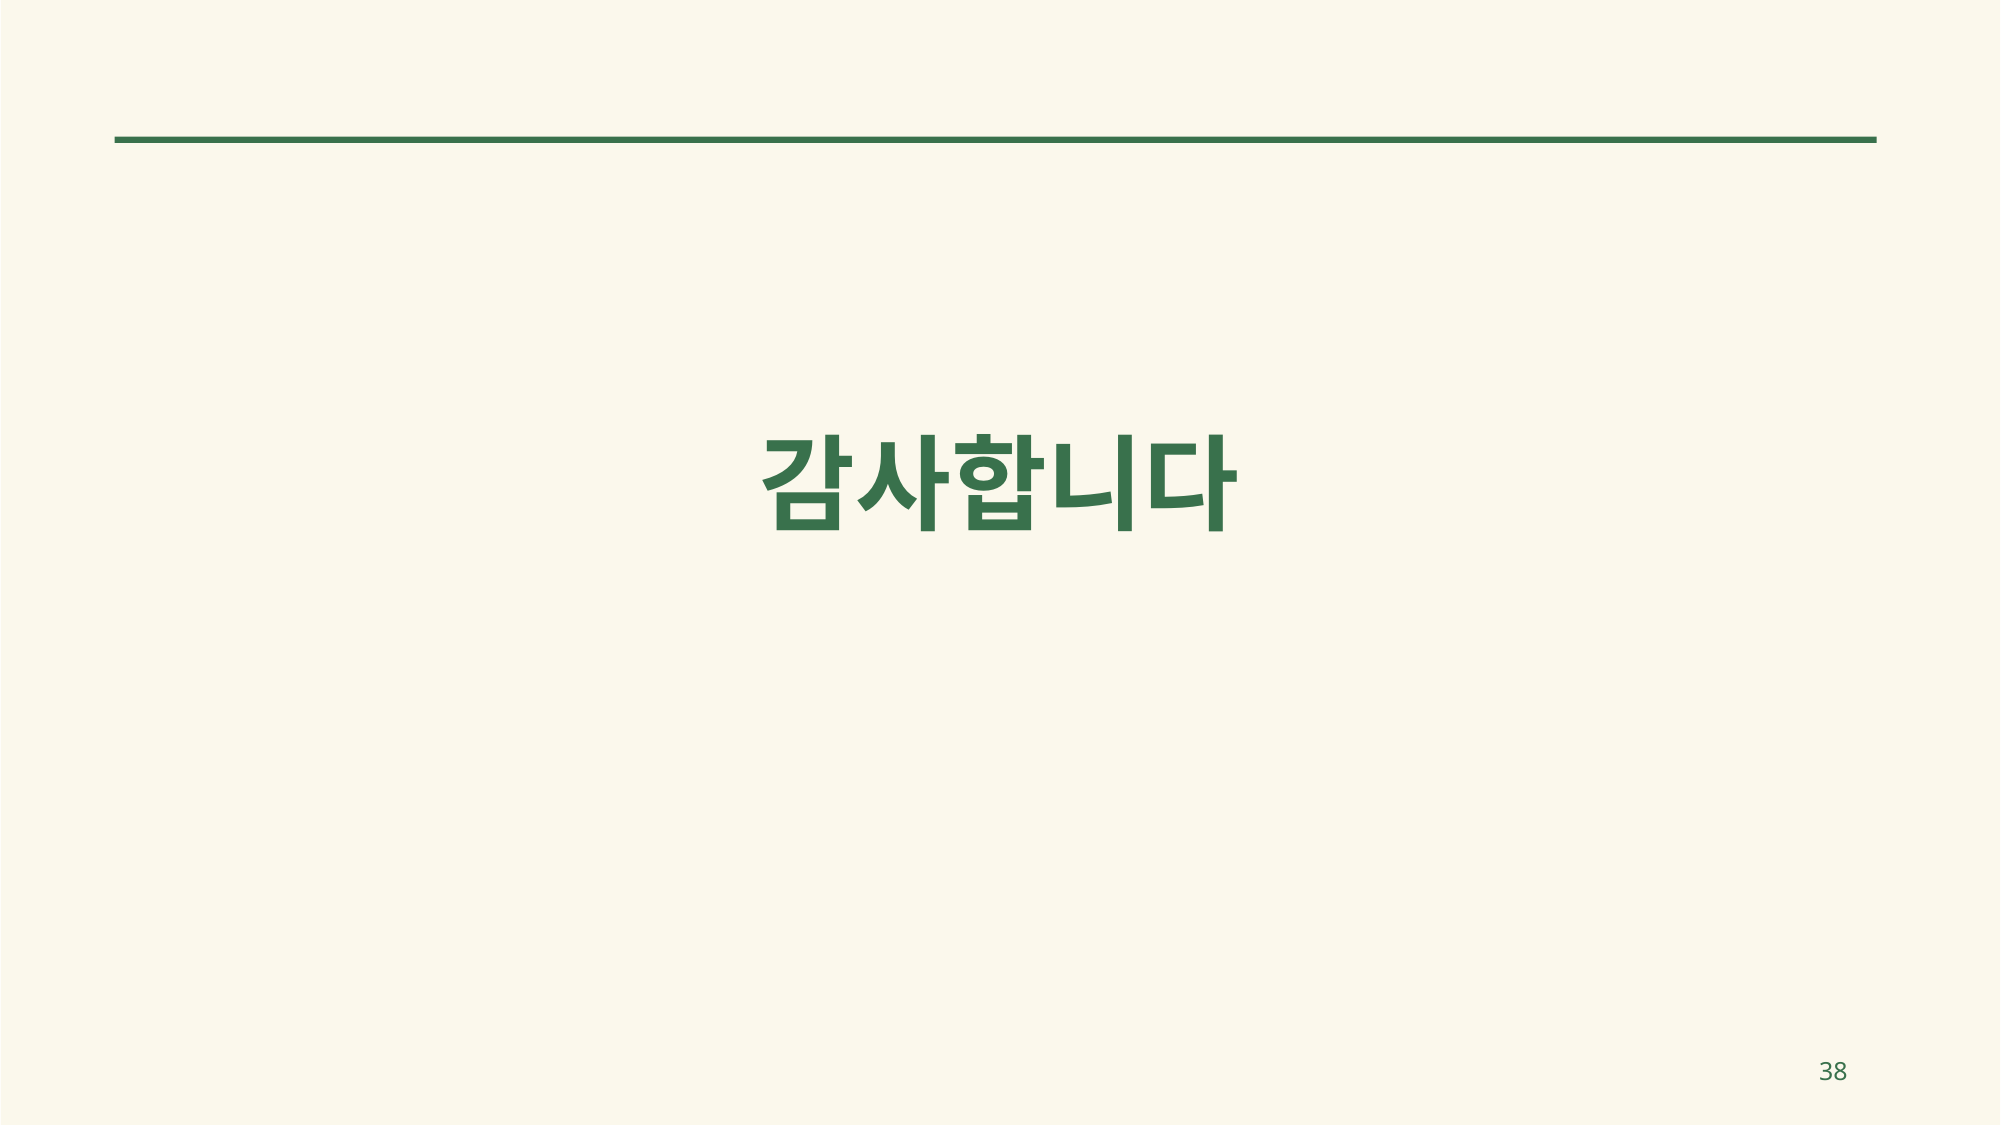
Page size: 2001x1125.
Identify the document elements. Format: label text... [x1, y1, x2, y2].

text_box 감사합니다 [119, 410, 1882, 551]
slide_number 38 [1412, 1042, 1863, 1103]
picture [0, 0, 2001, 1125]
